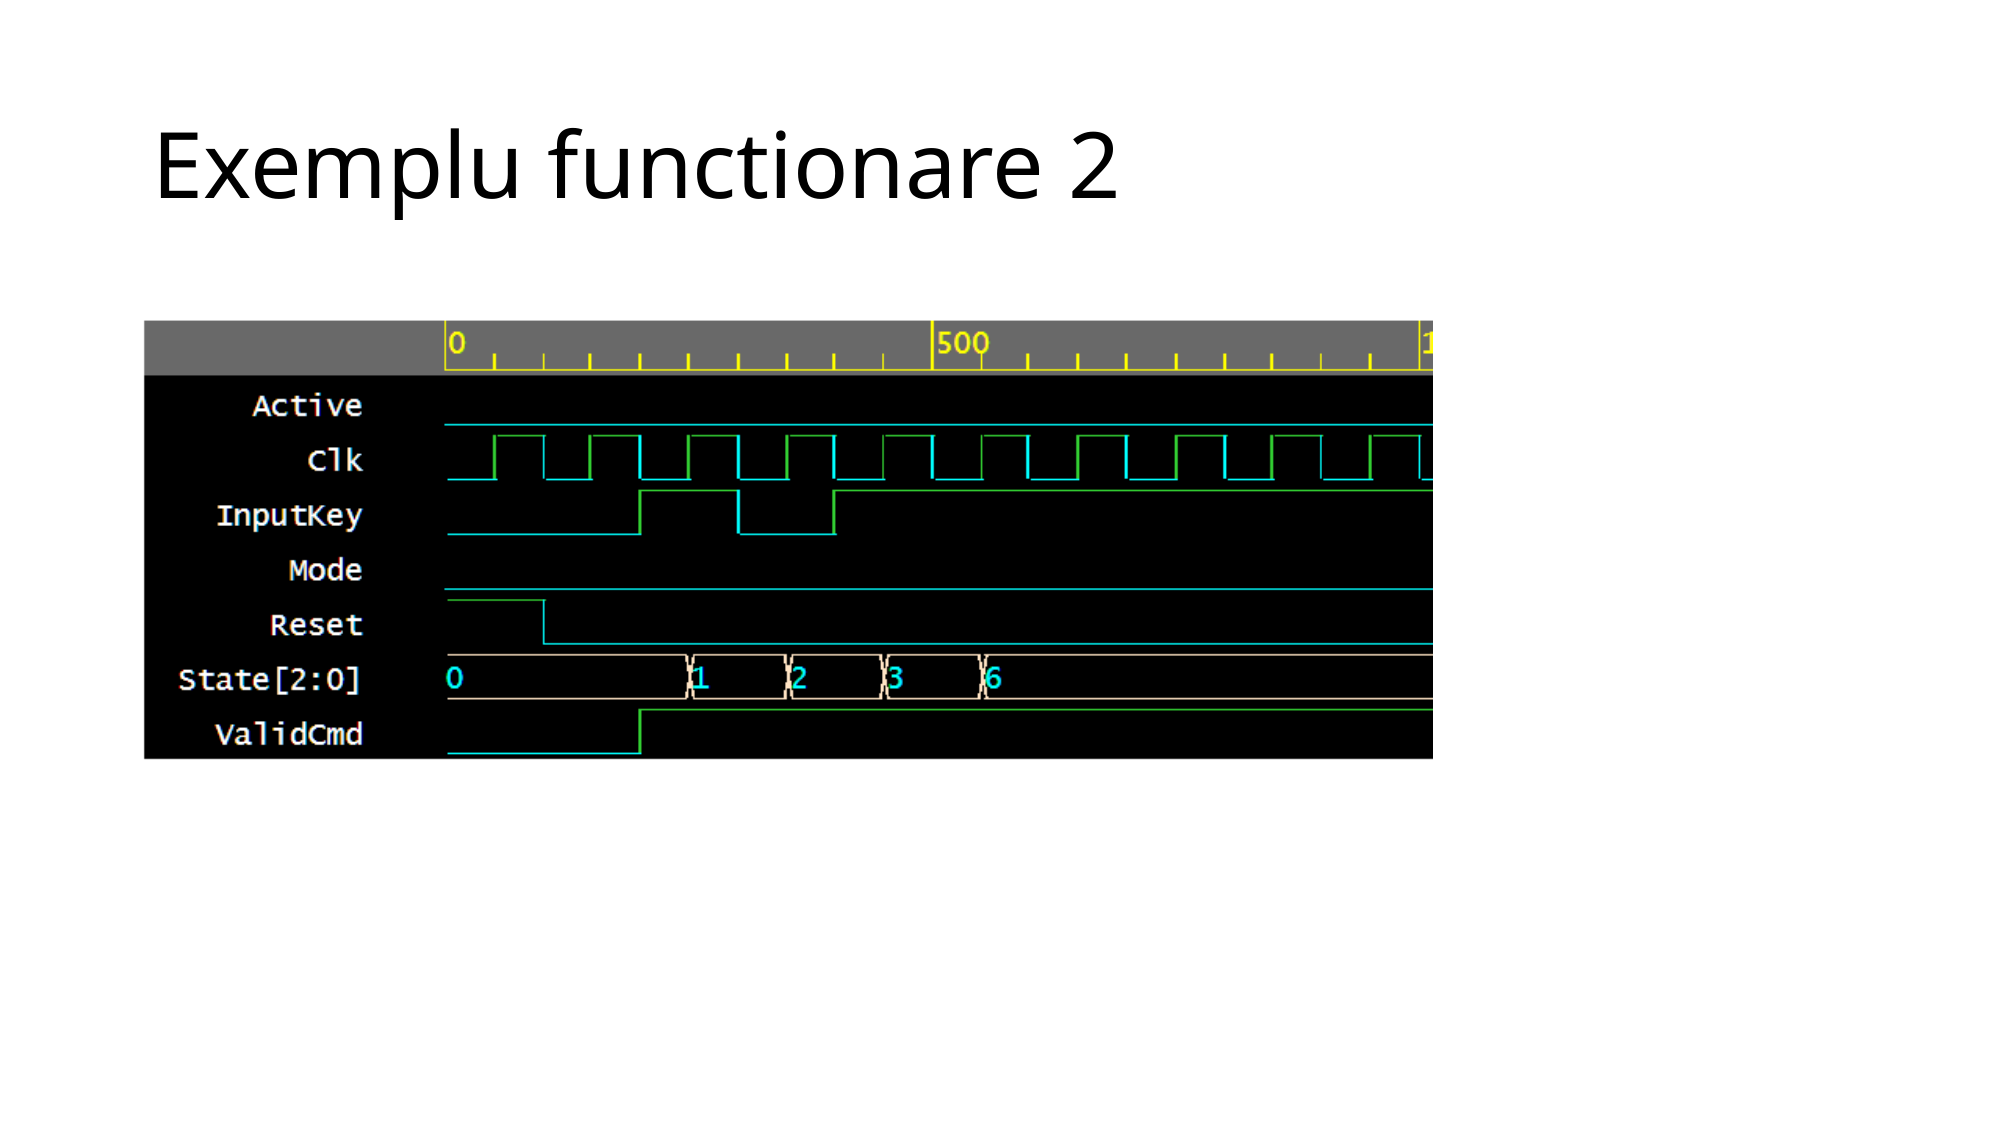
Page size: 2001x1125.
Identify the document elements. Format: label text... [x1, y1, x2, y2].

picture [121, 299, 1433, 778]
title Exemplu functionare 2 [137, 59, 1863, 278]
